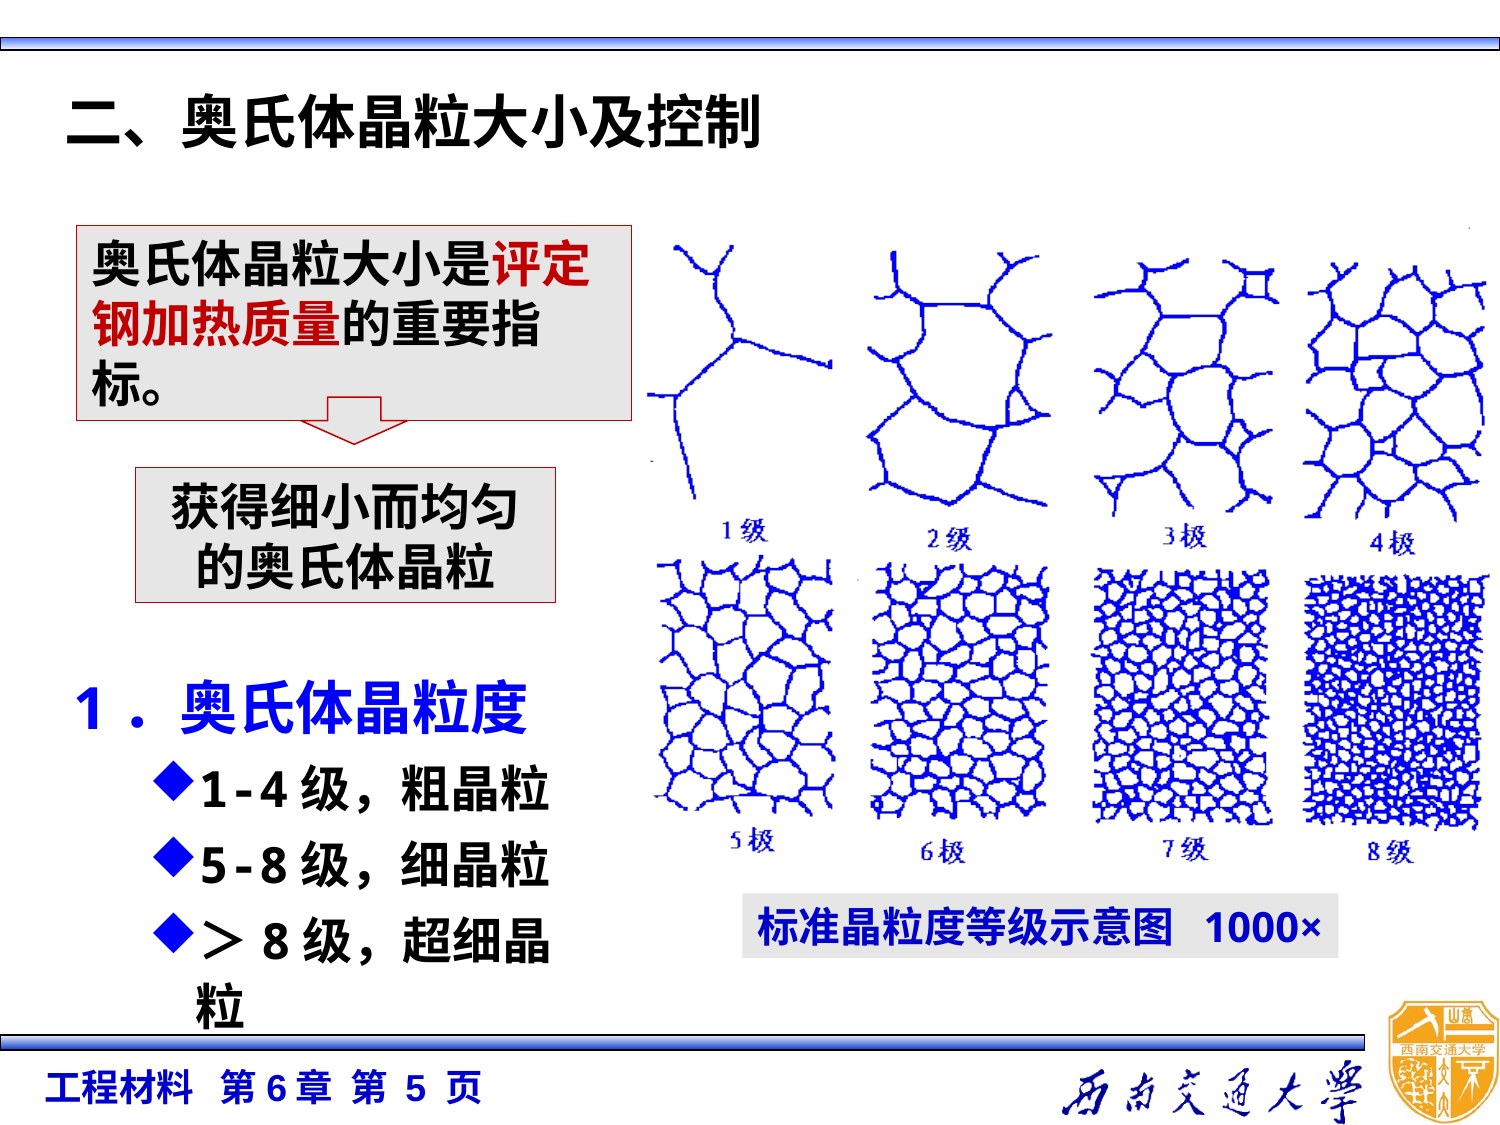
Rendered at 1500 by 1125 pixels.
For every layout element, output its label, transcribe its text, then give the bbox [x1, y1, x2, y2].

list 1．奥氏体晶粒度 1-4级，粗晶粒 5-8级，细晶粒 ＞8级，超细晶粒 [58, 656, 591, 1012]
text_box [301, 397, 408, 445]
title 二、奥氏体晶粒大小及控制 [49, 78, 1451, 185]
text_box 标准晶粒度等级示意图 1000× [742, 893, 1339, 958]
text_box 获得细小而均匀的奥氏体晶粒 [135, 467, 556, 603]
text_box 奥氏体晶粒大小是评定钢加热质量的重要指标。 [76, 225, 632, 421]
picture [1062, 1059, 1363, 1125]
picture [639, 219, 1500, 870]
picture [1387, 999, 1500, 1125]
